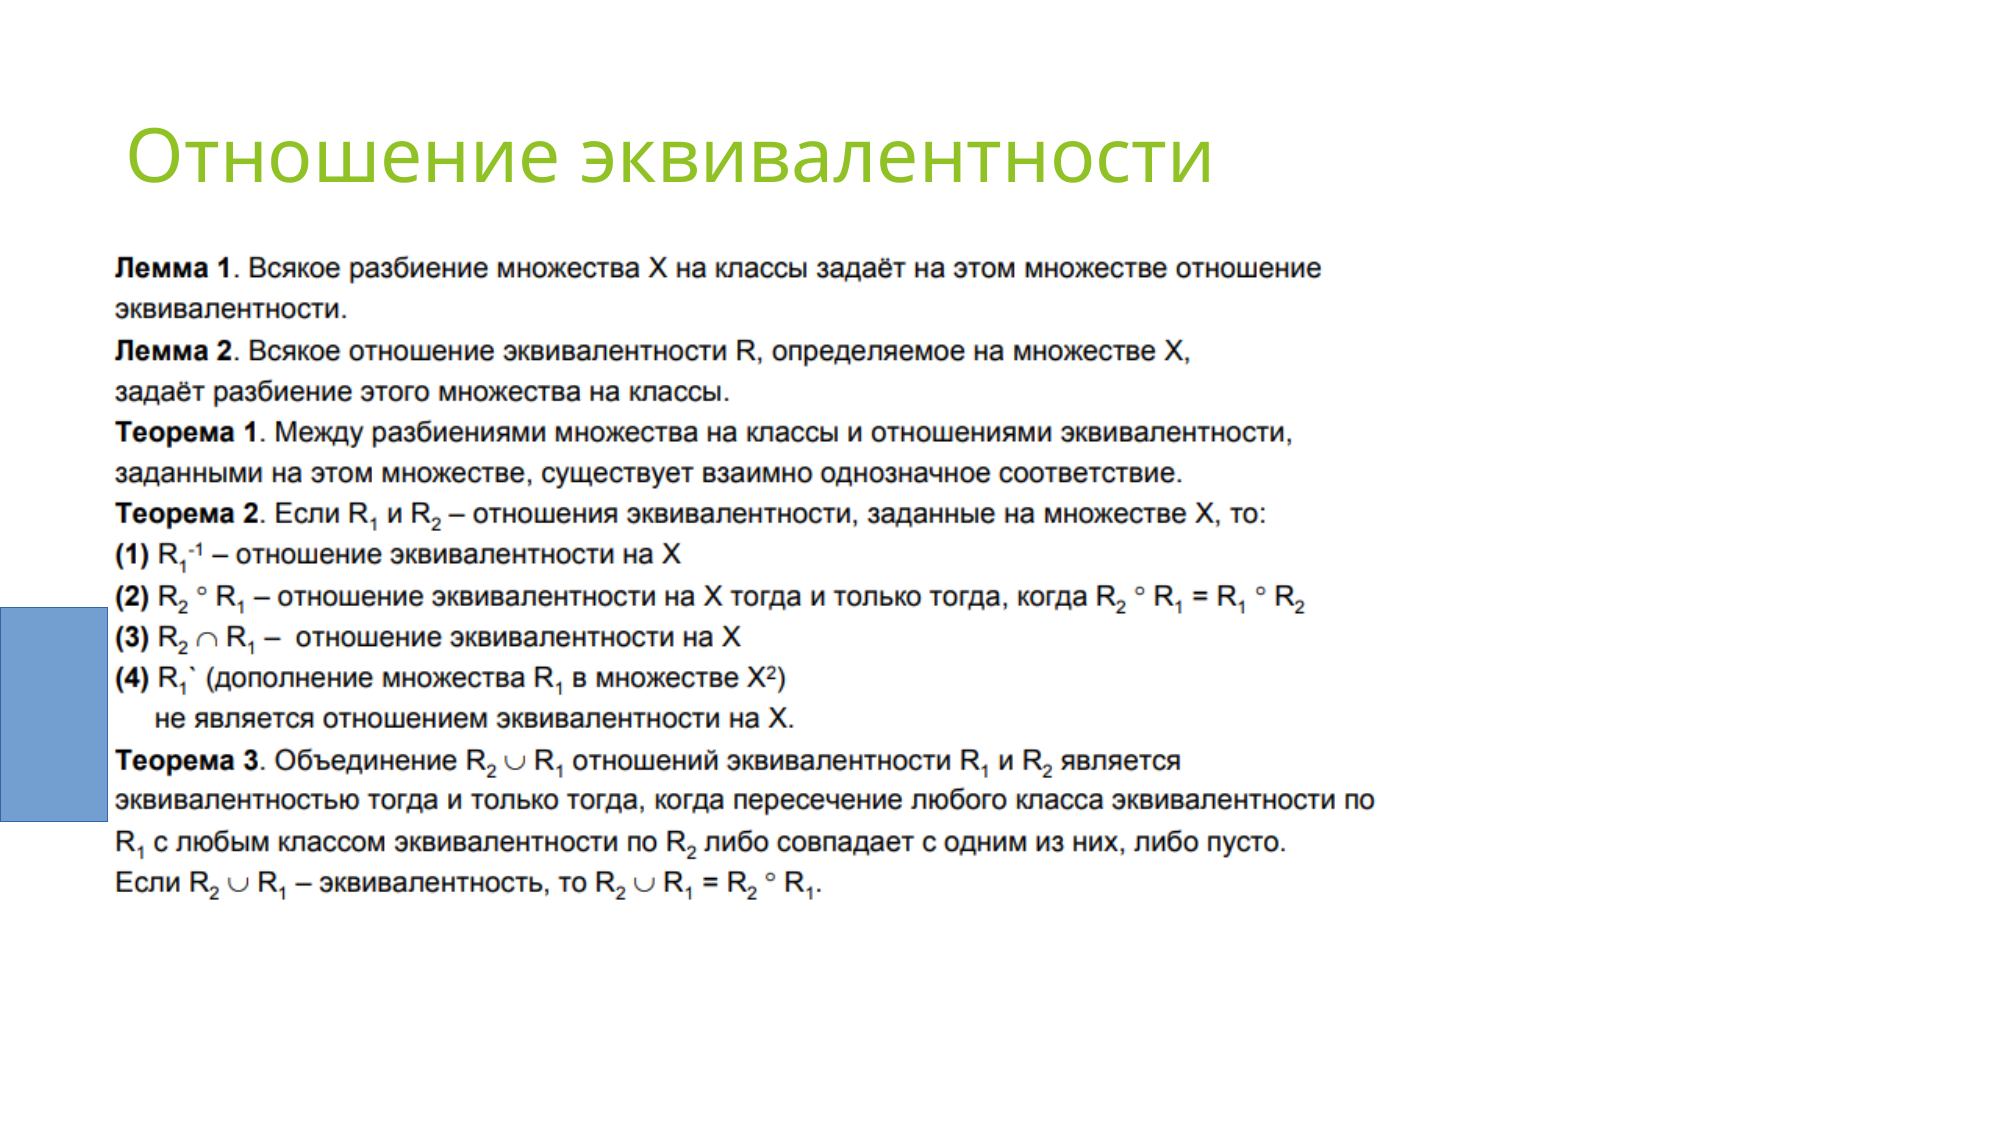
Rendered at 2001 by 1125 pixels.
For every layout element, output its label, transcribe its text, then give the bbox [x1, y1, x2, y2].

picture [110, 236, 1385, 903]
text_box Отношение эквивалентности [111, 99, 1522, 317]
